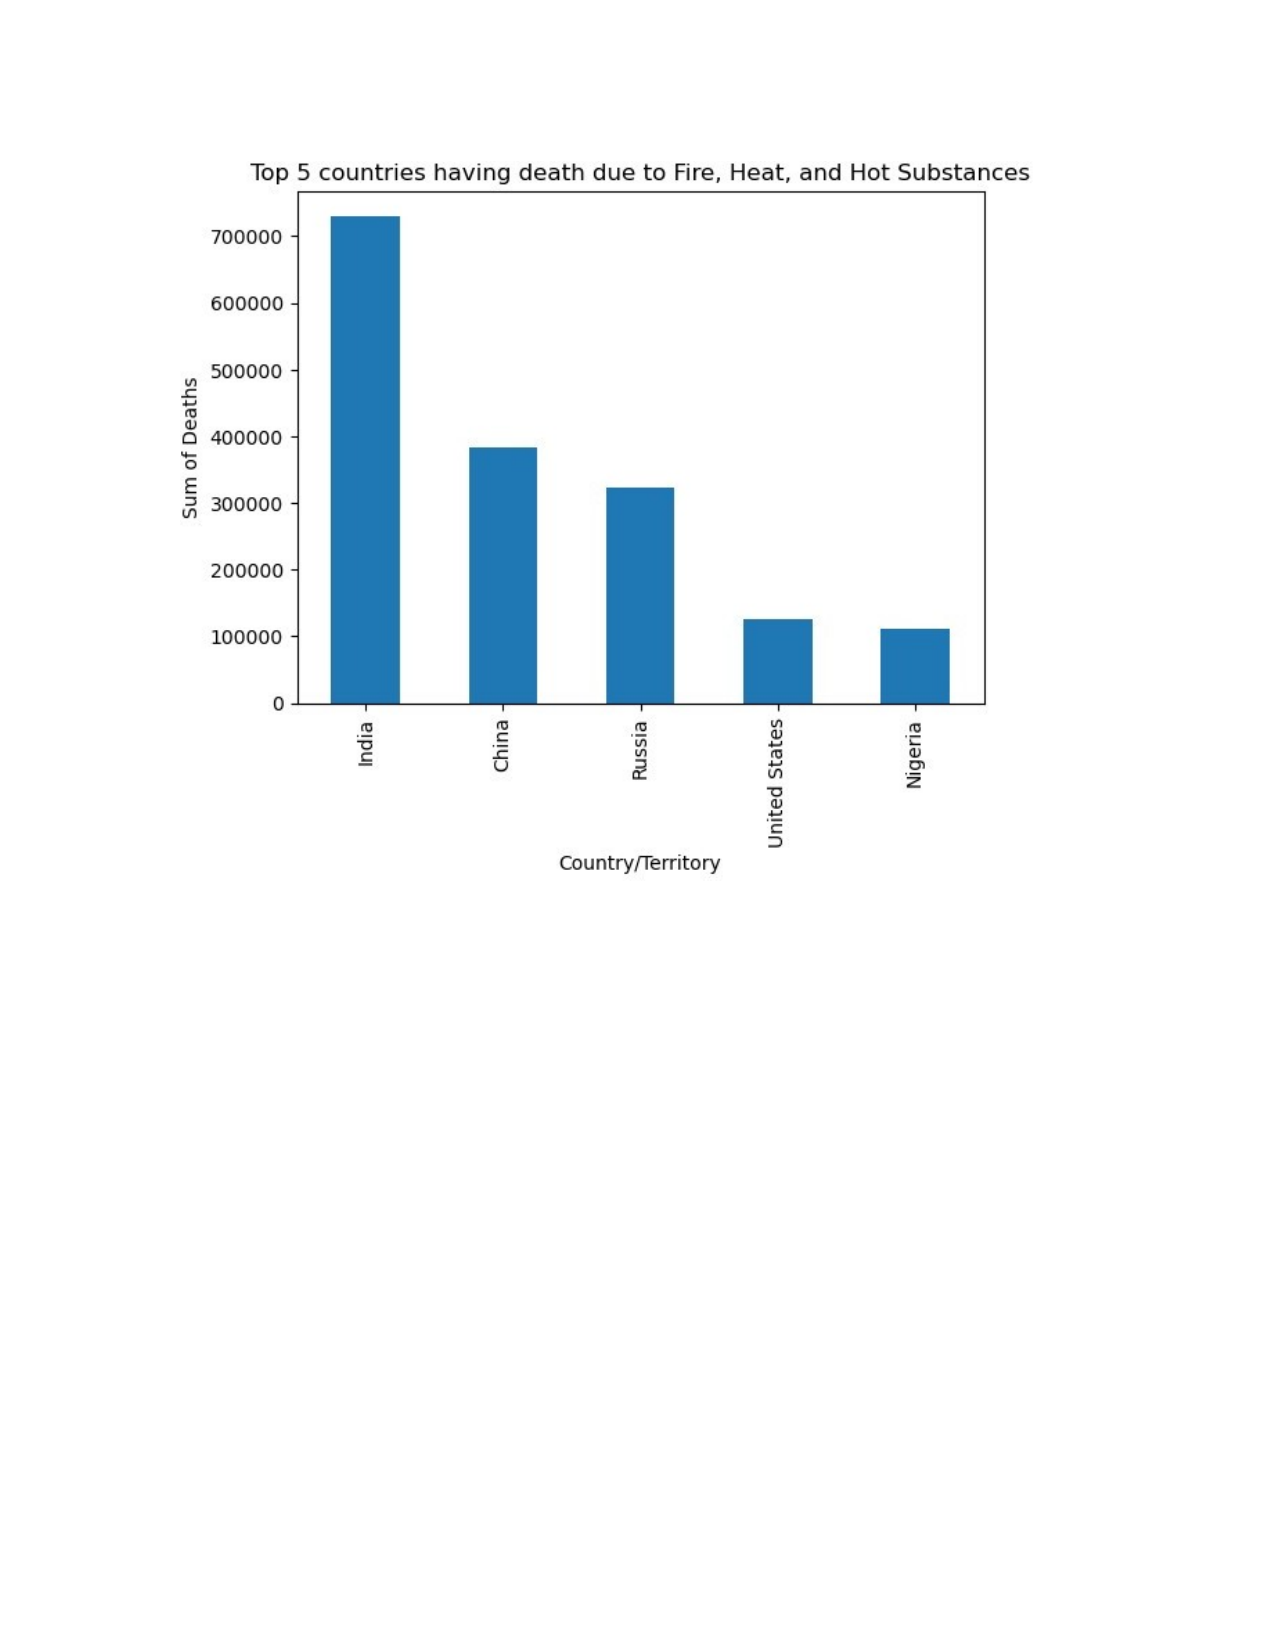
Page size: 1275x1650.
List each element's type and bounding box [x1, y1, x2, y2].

text_box [180, 161, 1033, 881]
